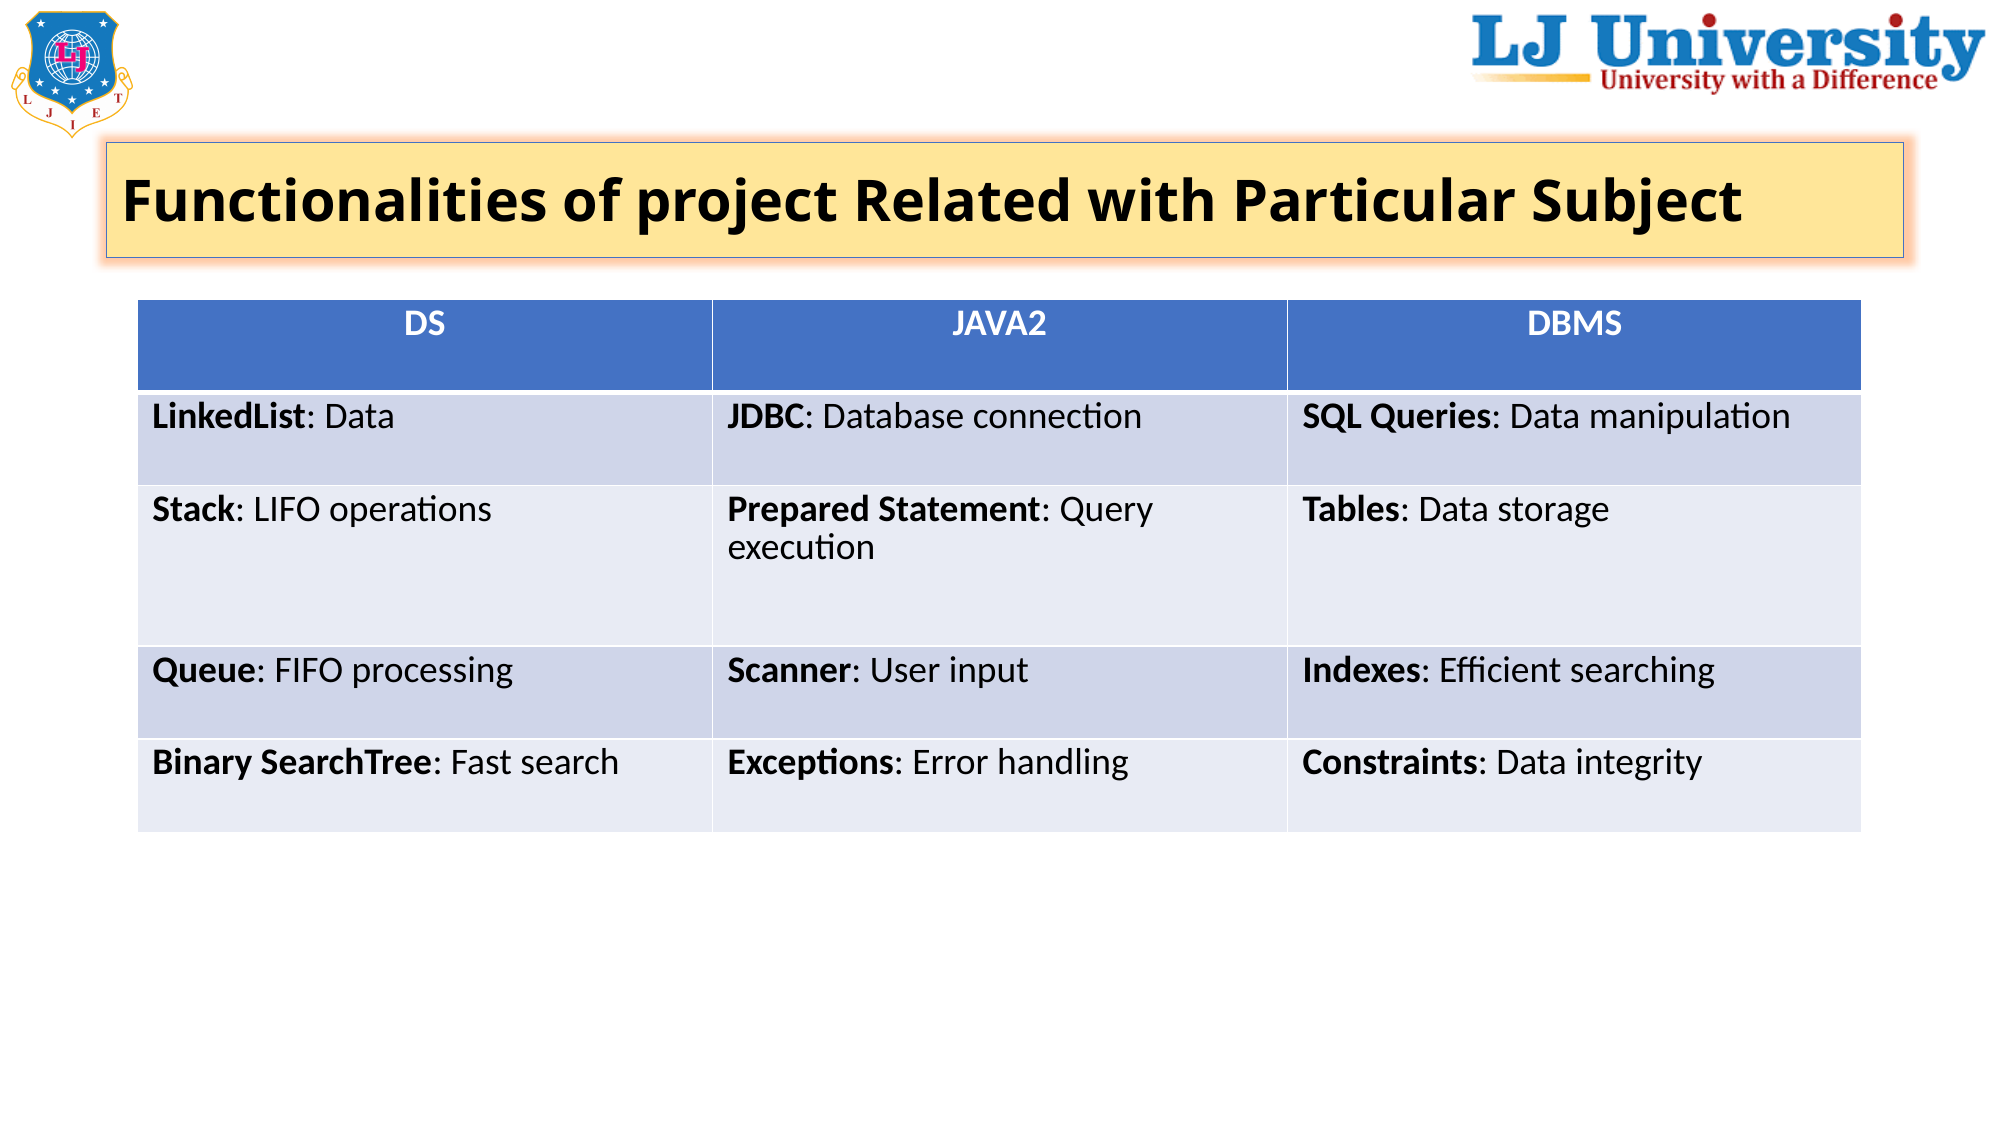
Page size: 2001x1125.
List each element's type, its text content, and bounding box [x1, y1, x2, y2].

table_cell JDBC: Database connection [713, 395, 1287, 485]
table_cell Scanner: User input [713, 647, 1287, 738]
table_cell LinkedList: Data [138, 395, 712, 485]
table_cell Prepared Statement: Query execution [713, 486, 1287, 645]
table_cell SQL Queries: Data manipulation [1288, 395, 1861, 485]
table_cell Indexes: Efficient searching [1288, 647, 1861, 738]
table_cell Constraints: Data integrity [1288, 740, 1861, 832]
picture [1468, 0, 1986, 100]
picture [11, 11, 133, 139]
table_cell Stack: LIFO operations [138, 486, 712, 645]
text_box Functionalities of project Related with Particular Subject [106, 142, 1904, 258]
table_header JAVA2 [713, 300, 1287, 390]
table_cell Queue: FIFO processing [138, 647, 712, 738]
table_cell Exceptions: Error handling [713, 740, 1287, 832]
table_cell Binary SearchTree: Fast search [138, 740, 712, 832]
table_header DS [138, 300, 712, 390]
table_cell Tables: Data storage [1288, 486, 1861, 645]
table_header DBMS [1288, 300, 1861, 390]
